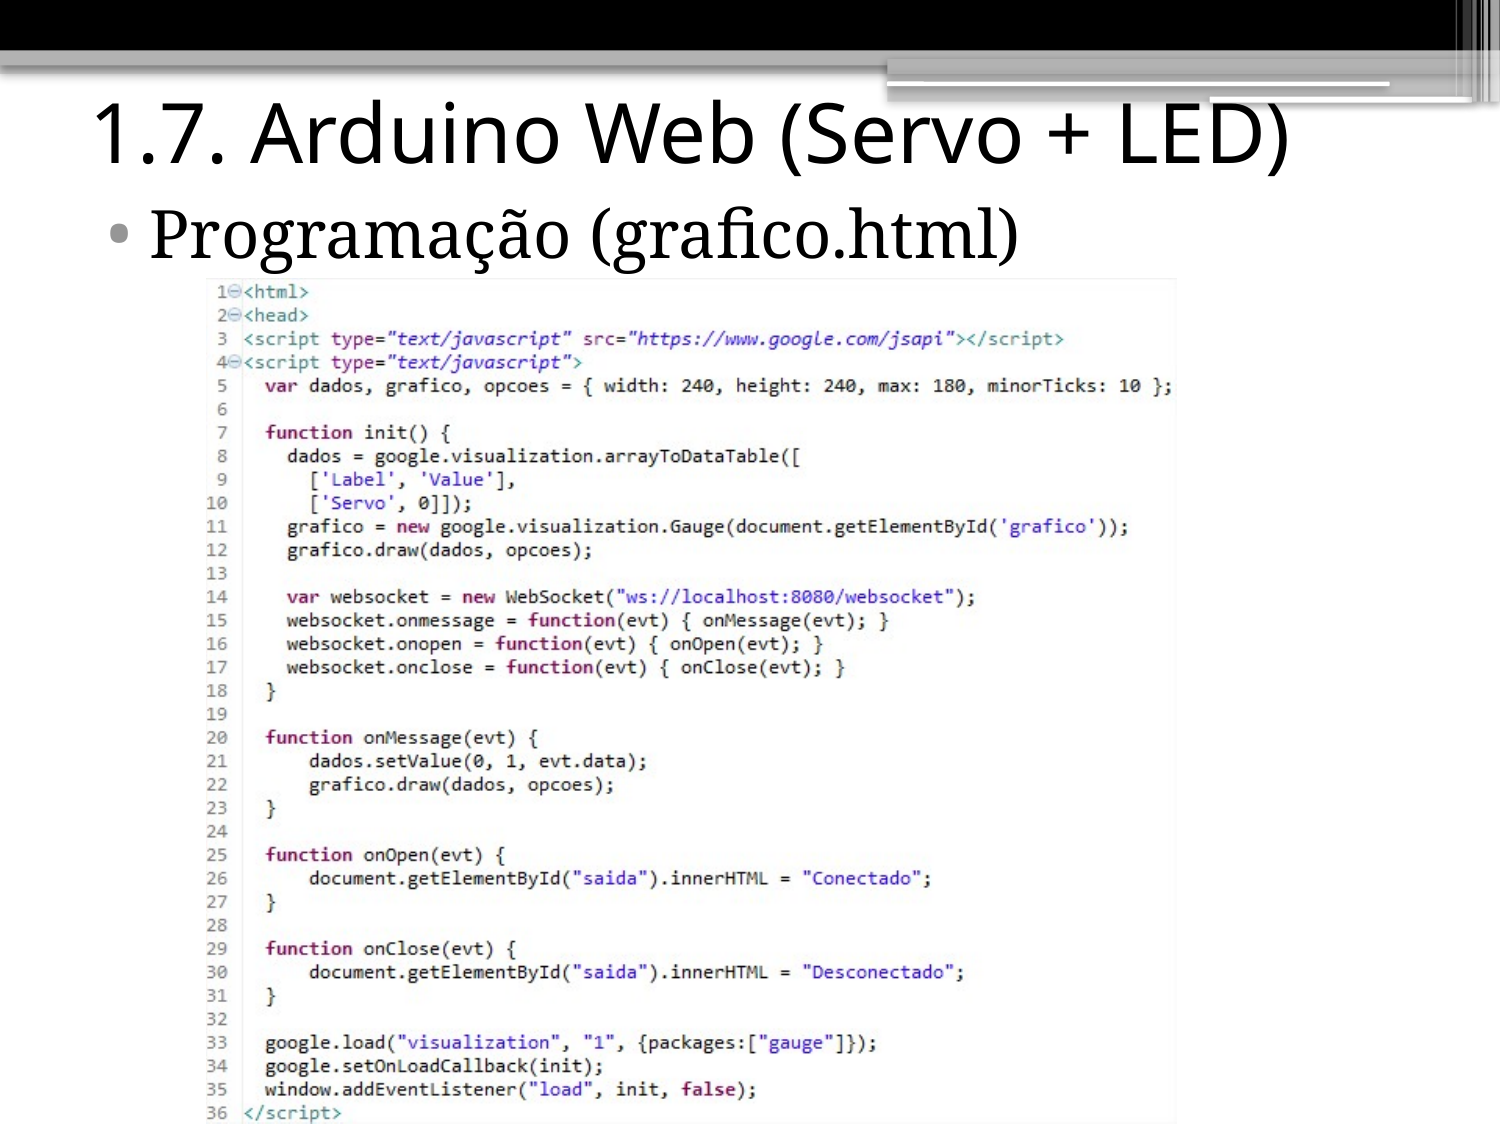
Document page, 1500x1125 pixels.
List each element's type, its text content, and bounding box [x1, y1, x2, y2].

list Programação (grafico.html) [75, 184, 1500, 1067]
picture [206, 277, 1178, 1124]
title 1.7. Arduino Web (Servo + LED) [75, 42, 1425, 184]
